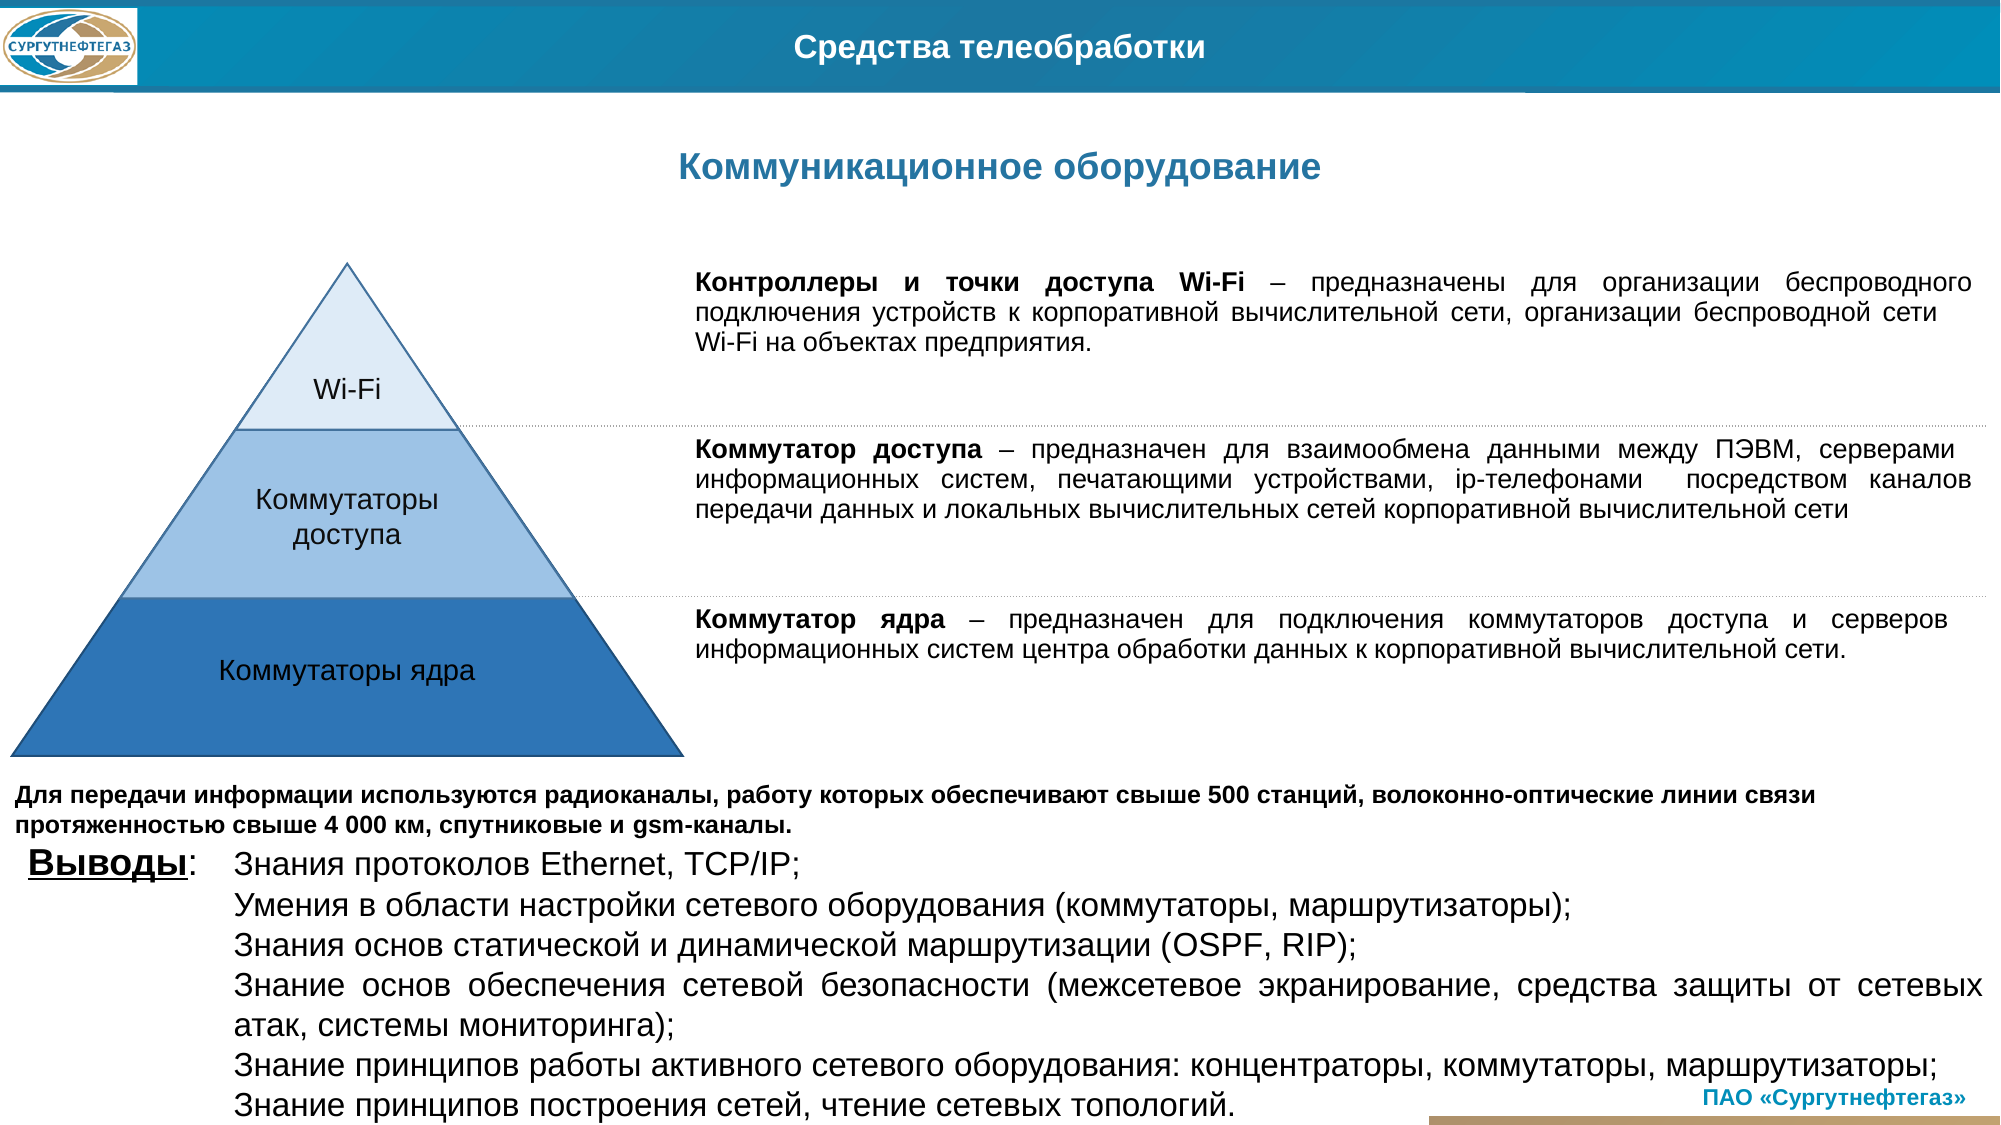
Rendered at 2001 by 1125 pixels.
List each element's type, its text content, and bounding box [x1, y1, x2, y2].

text_box Средства телеобработки [0, 4, 2000, 88]
text_box Коммутаторы ядра [10, 598, 685, 757]
text_box Wi-Fi [233, 261, 461, 431]
text_box Для передачи информации используются радиоканалы, работу которых обеспечивают свыше 500 станций, волоконно-оптические линии связи протяженностью свыше 4 000 км, спутниковые и gsm-каналы. [0, 771, 2000, 846]
picture [0, 9, 137, 84]
text_box Коммуникационное оборудование [0, 134, 2000, 195]
table_cell Коммутатор ядра – предназначен для подключения коммутаторов доступа и серверов информационных систем центра обработки данных к корпоративной вычислительной сети. [385, 597, 1987, 770]
table_header Контроллеры и точки доступа Wi-Fi – предназначены для организации беспроводного подключения устройств к корпоративной вычислительной сети, организации беспроводной сети Wi-Fi на объектах предприятия. [385, 259, 1987, 426]
text_box Коммутаторы доступа [118, 431, 577, 600]
table_cell Коммутатор доступа – предназначен для взаимообмена данными между ПЭВМ, серверами информационных систем, печатающими устройствами, ip-телефонами посредством каналов передачи данных и локальных вычислительных сетей корпоративной вычислительной сети [459, 426, 1987, 597]
text_box Выводы: Знания протоколов Ethernet, TCP/IP; Умения в области настройки сетевого оборудования (коммутаторы, маршрутизаторы); Знания основ статической и динамической маршрутизации (OSPF, RIP); Знание основ обеспечения сетевой безопасности (межсетевое экранирование, средства защиты от сетевых атак, системы мониторинга); Знание принципов работы активного сетевого оборудования: концентраторы, коммутаторы, маршрутизаторы; Знание принципов построения сетей, чтение сетевых топологий. [13, 830, 2000, 1125]
